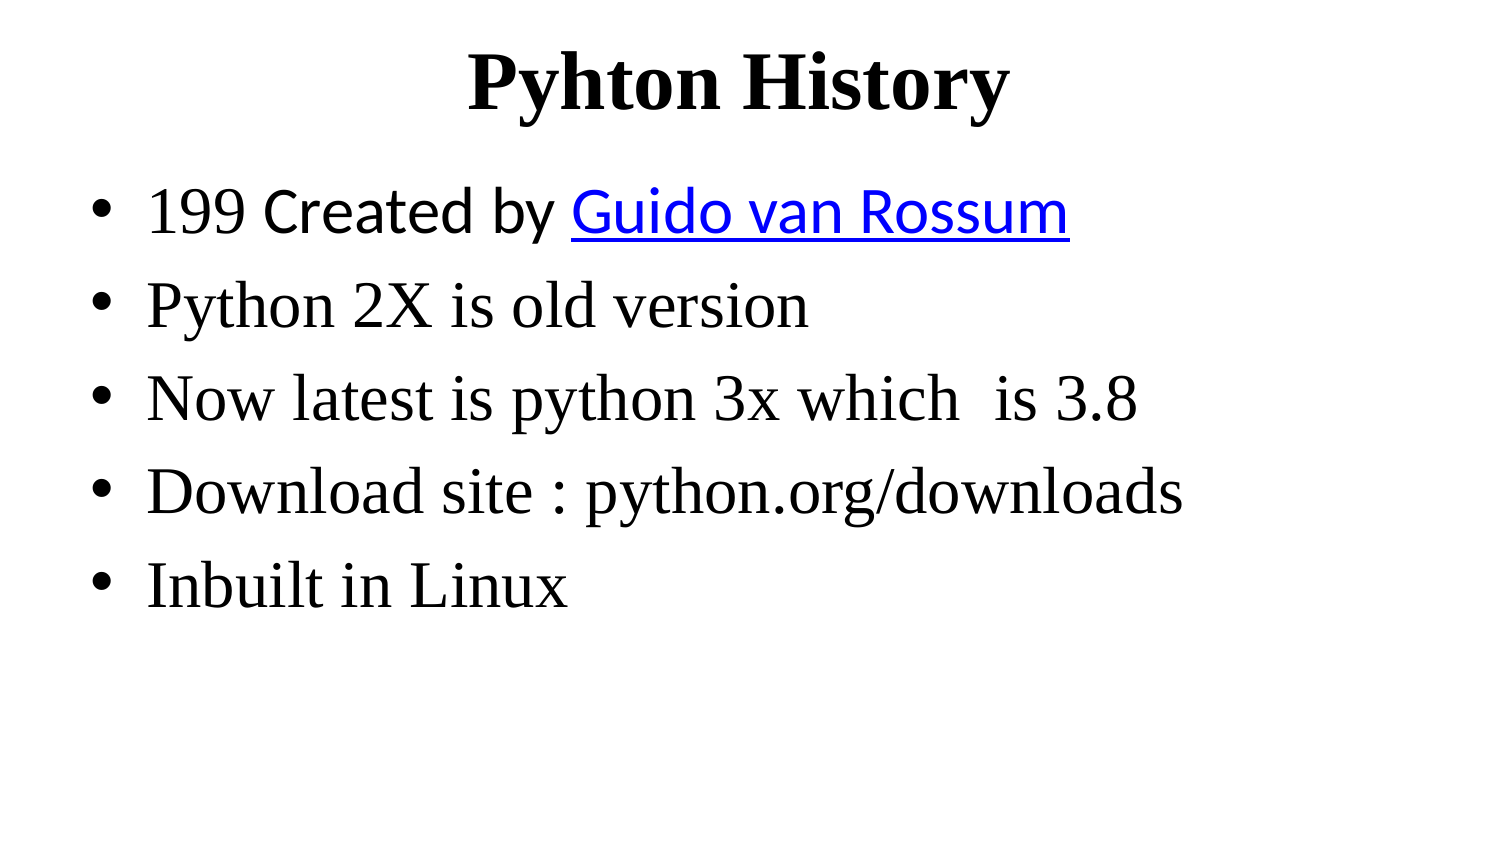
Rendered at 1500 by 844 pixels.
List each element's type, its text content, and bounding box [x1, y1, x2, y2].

list 199 Created by Guido van Rossum Python 2X is old version Now latest is python 3x which is 3.8 Download site : python.org/downloads Inbuilt in Linux [75, 159, 1425, 717]
title Pyhton History [75, 6, 1425, 147]
